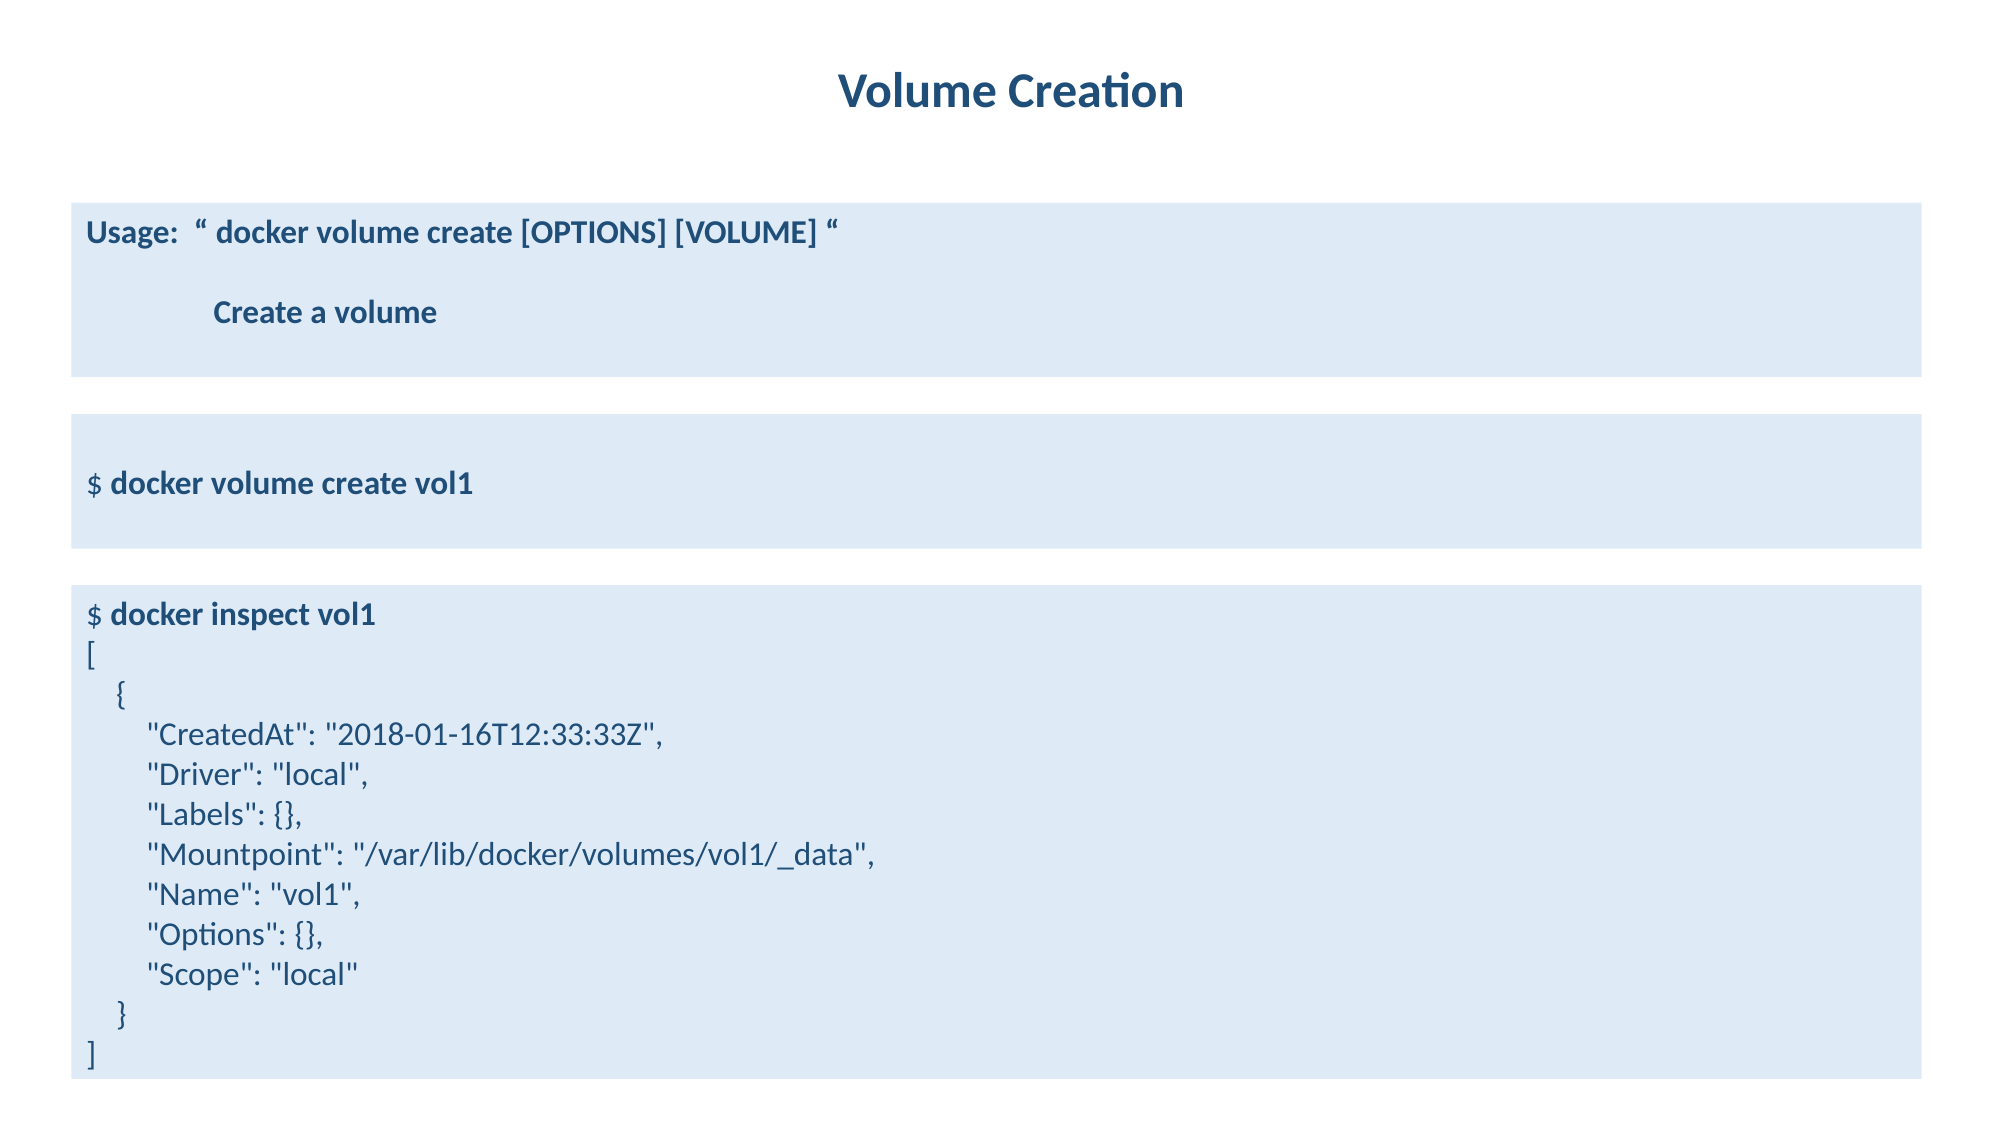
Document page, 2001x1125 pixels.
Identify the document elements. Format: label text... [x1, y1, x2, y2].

text_box $ docker volume create vol1 [71, 414, 1922, 549]
text_box Volume Creation [823, 50, 1211, 125]
text_box $ docker inspect vol1 [ { "CreatedAt": "2018-01-16T12:33:33Z", "Driver": "local", "Labels": {}, "Mountpoint": "/var/lib/docker/volumes/vol1/_data", "Name": "vol1", "Options": {}, "Scope": "local" } ] [71, 585, 1922, 1079]
text_box Usage: “ docker volume create [OPTIONS] [VOLUME] “ Create a volume [71, 202, 1922, 378]
